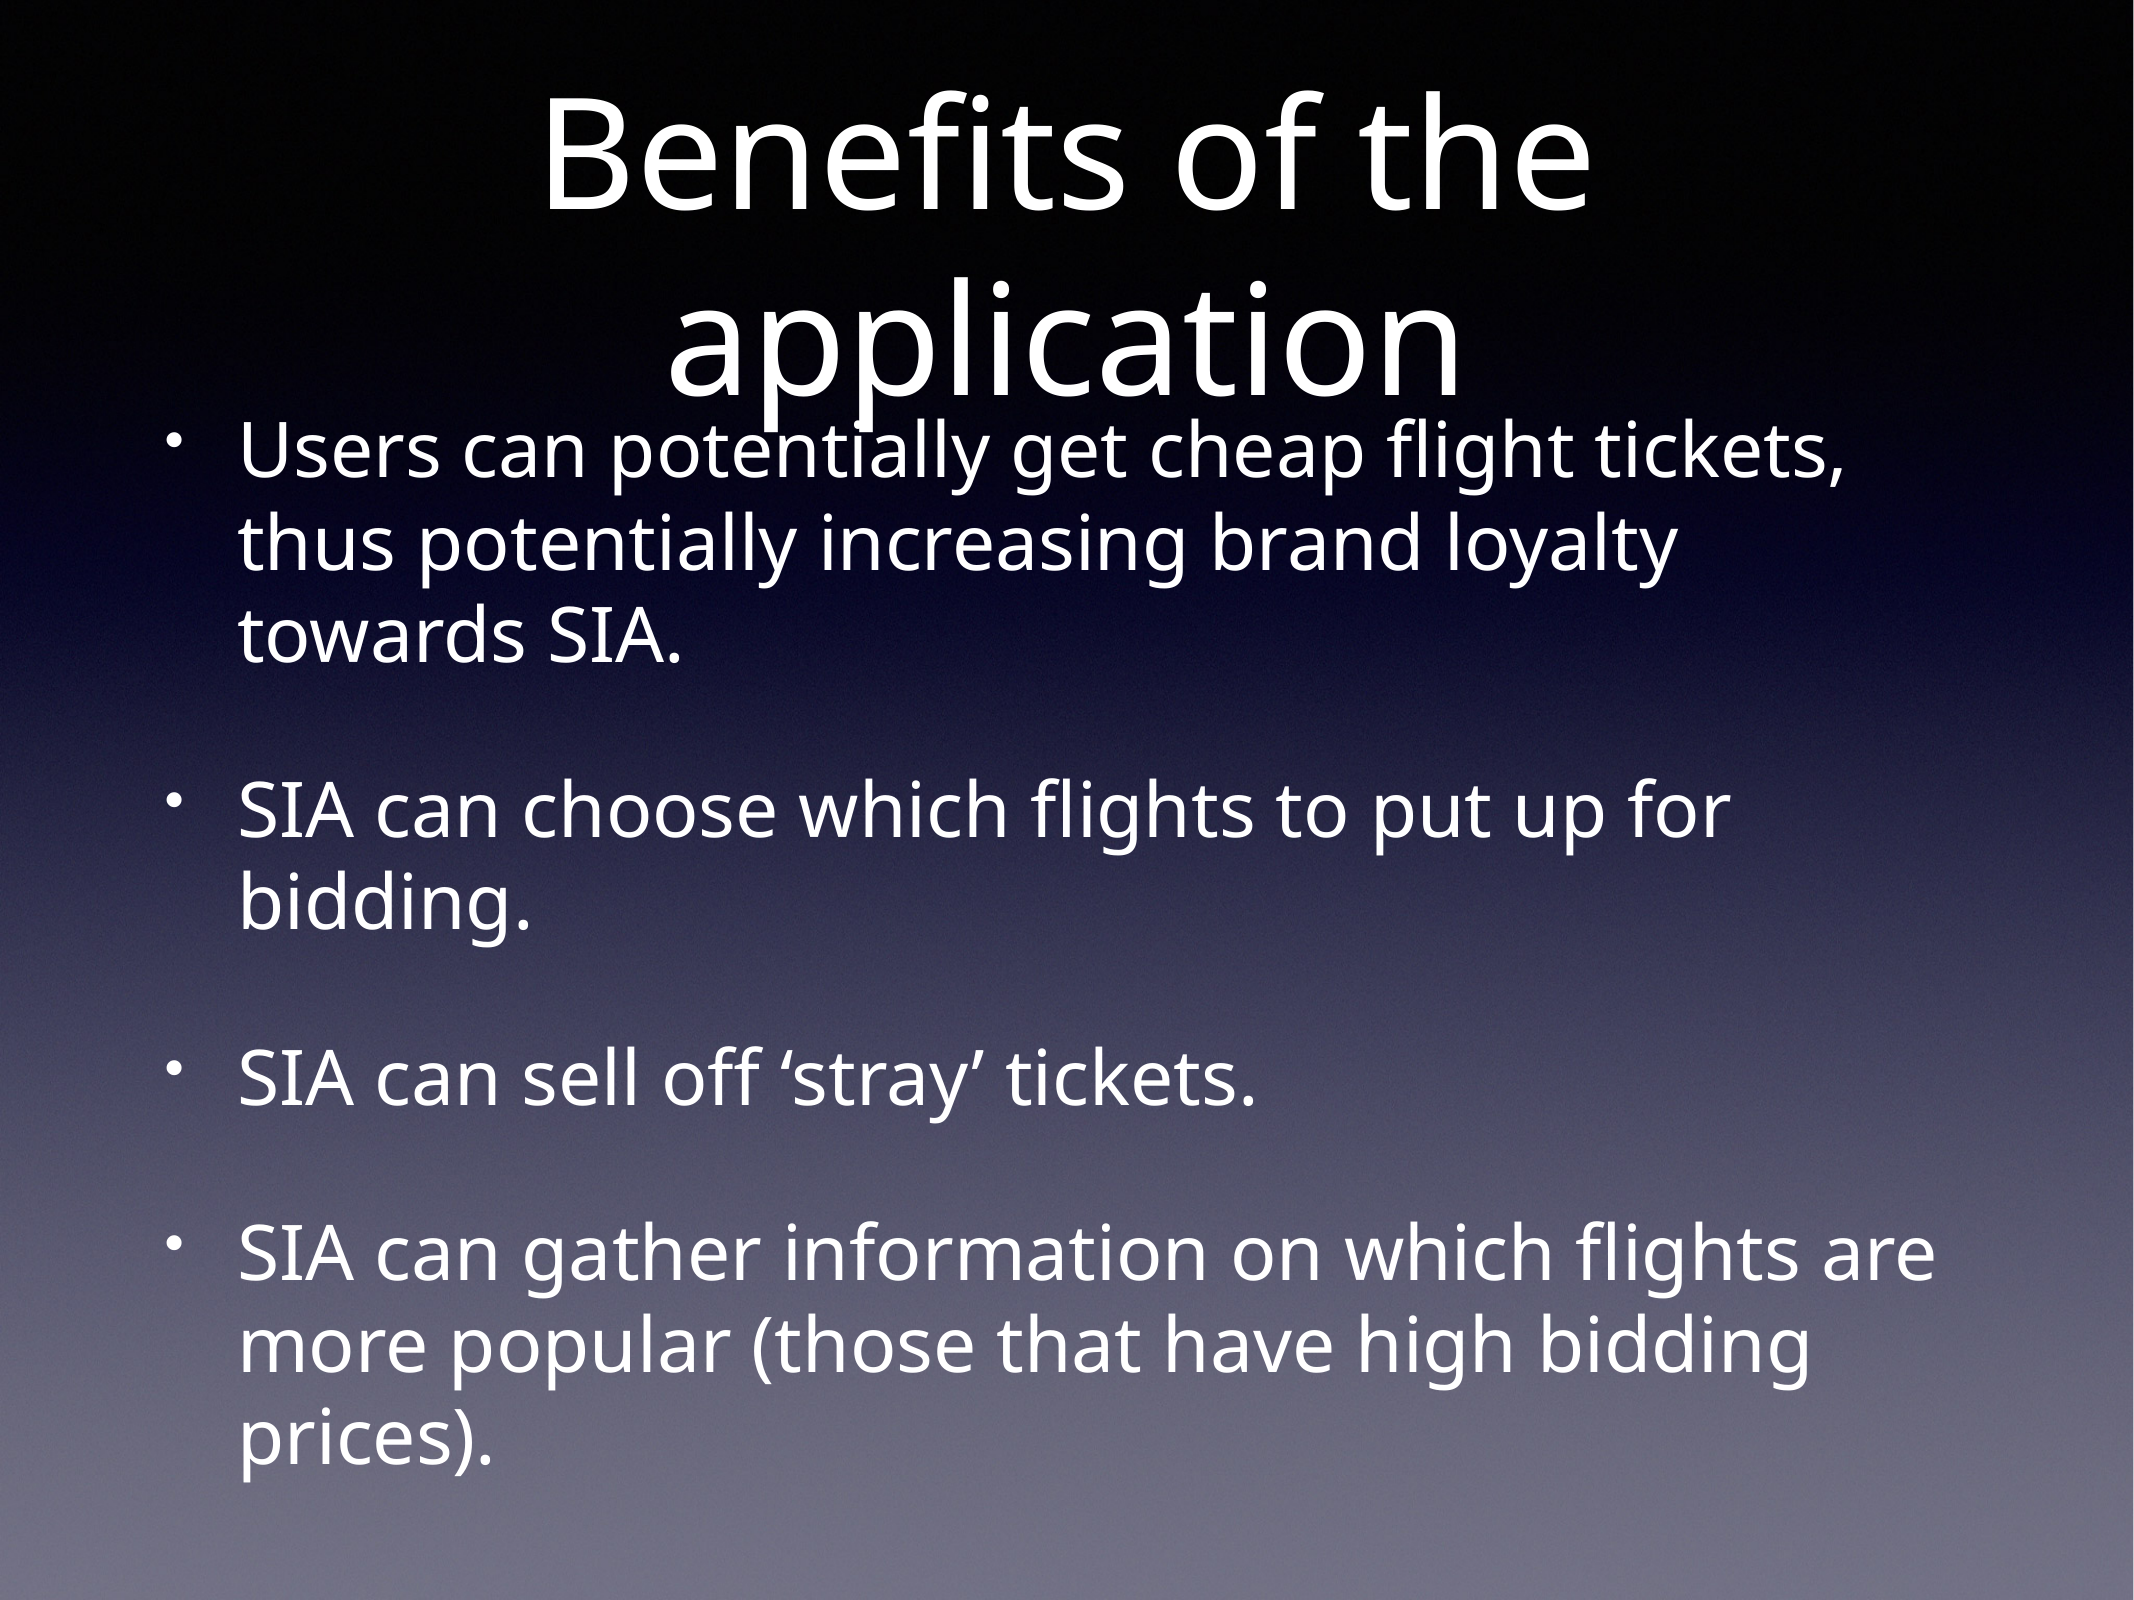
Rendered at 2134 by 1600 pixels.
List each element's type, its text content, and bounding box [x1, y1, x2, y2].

picture [0, 0, 2134, 1600]
title Benefits of the application [155, 66, 1978, 416]
list Users can potentially get cheap flight tickets, thus potentially increasing brand loyalty towards SIA. SIA can choose which flights to put up for bidding. SIA can sell off ‘stray’ tickets. SIA can gather information on which flights are more popular (those that have high bidding prices). [155, 424, 1978, 1457]
